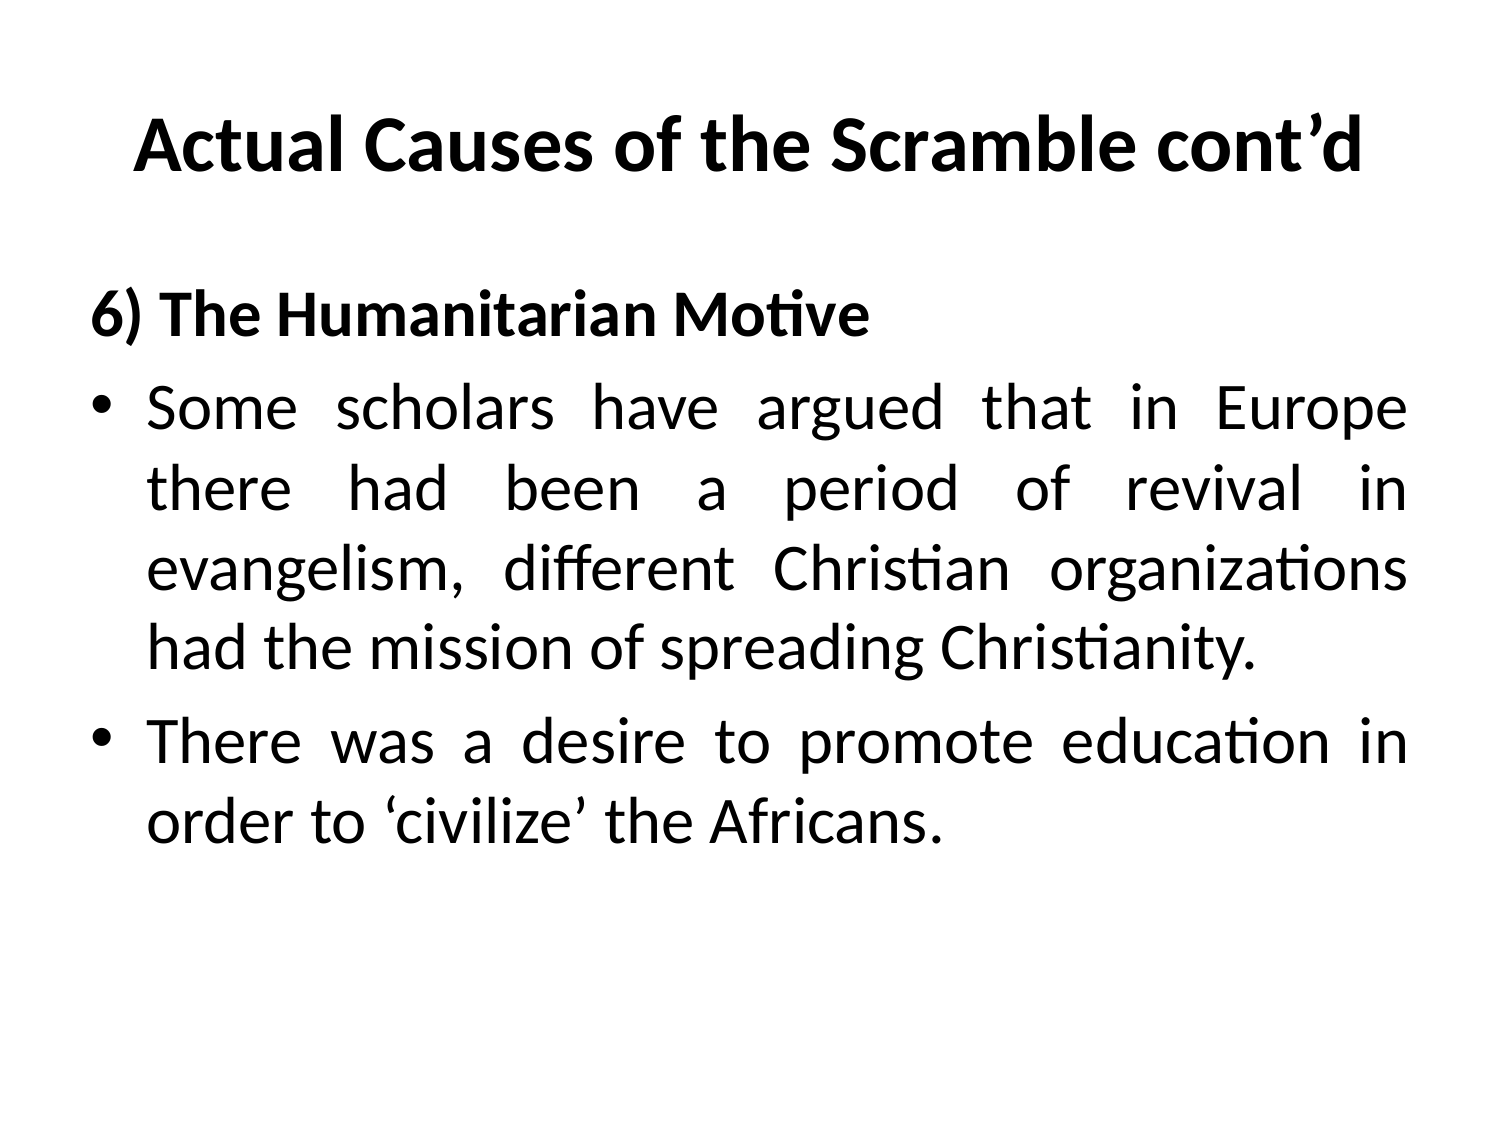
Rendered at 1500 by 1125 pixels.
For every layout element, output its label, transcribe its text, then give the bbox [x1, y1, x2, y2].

title Actual Causes of the Scramble cont’d [75, 45, 1425, 233]
list 6) The Humanitarian Motive Some scholars have argued that in Europe there had been a period of revival in evangelism, different Christian organizations had the mission of spreading Christianity. There was a desire to promote education in order to ‘civilize’ the Africans. [75, 262, 1425, 1005]
